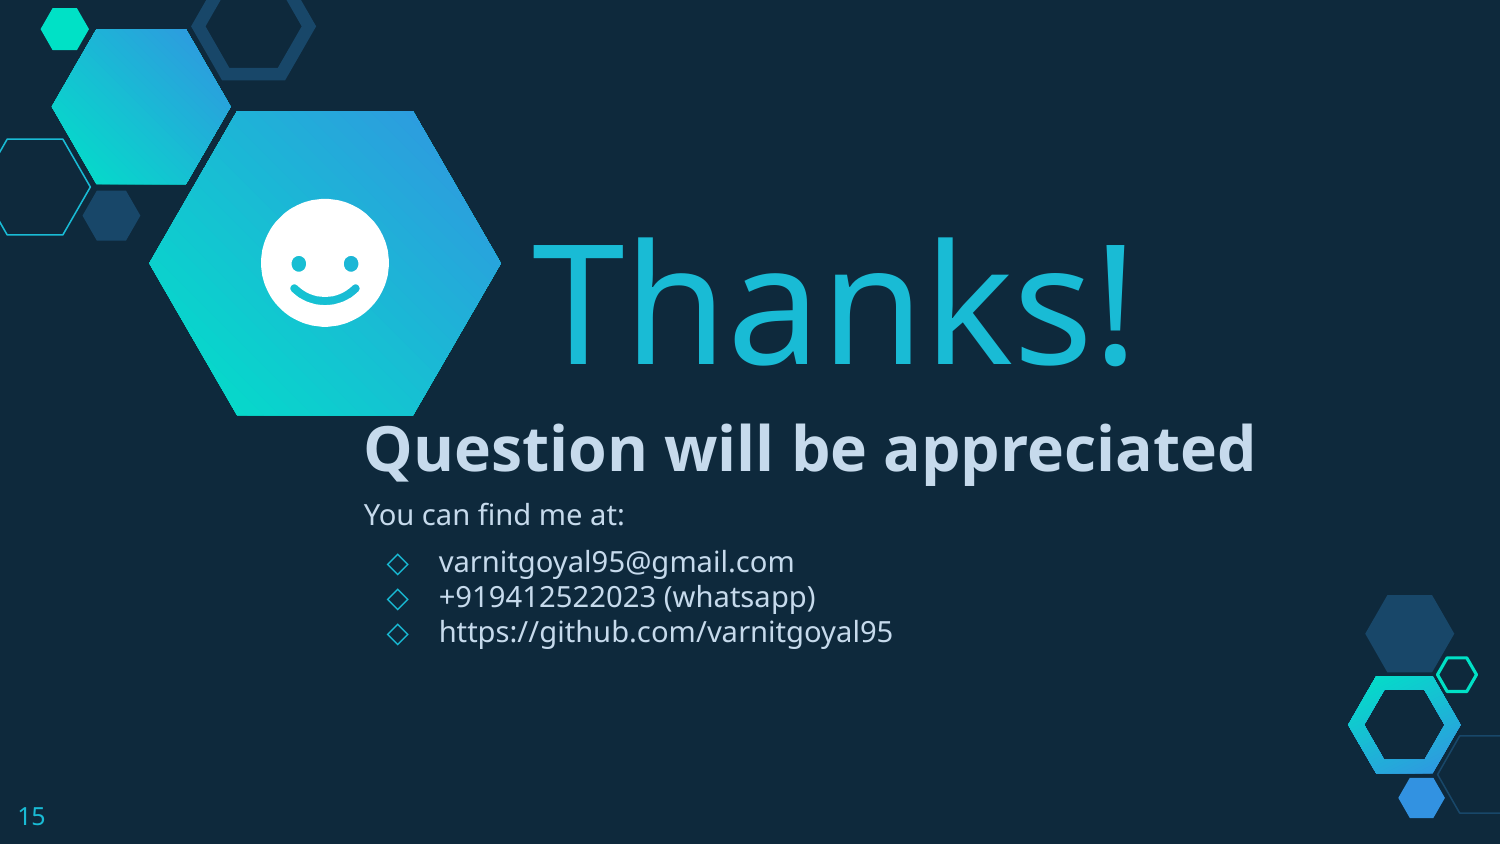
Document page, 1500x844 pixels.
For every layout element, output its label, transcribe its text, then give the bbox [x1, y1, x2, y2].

title Thanks! [517, 222, 1266, 393]
text_box [261, 198, 389, 327]
text_box [149, 111, 501, 416]
slide_number ‹#› [2, 785, 93, 844]
list Question will be appreciated You can find me at: varnitgoyal95@gmail.com +919412522023 (whatsapp) https://github.com/varnitgoyal95 [348, 393, 1288, 798]
